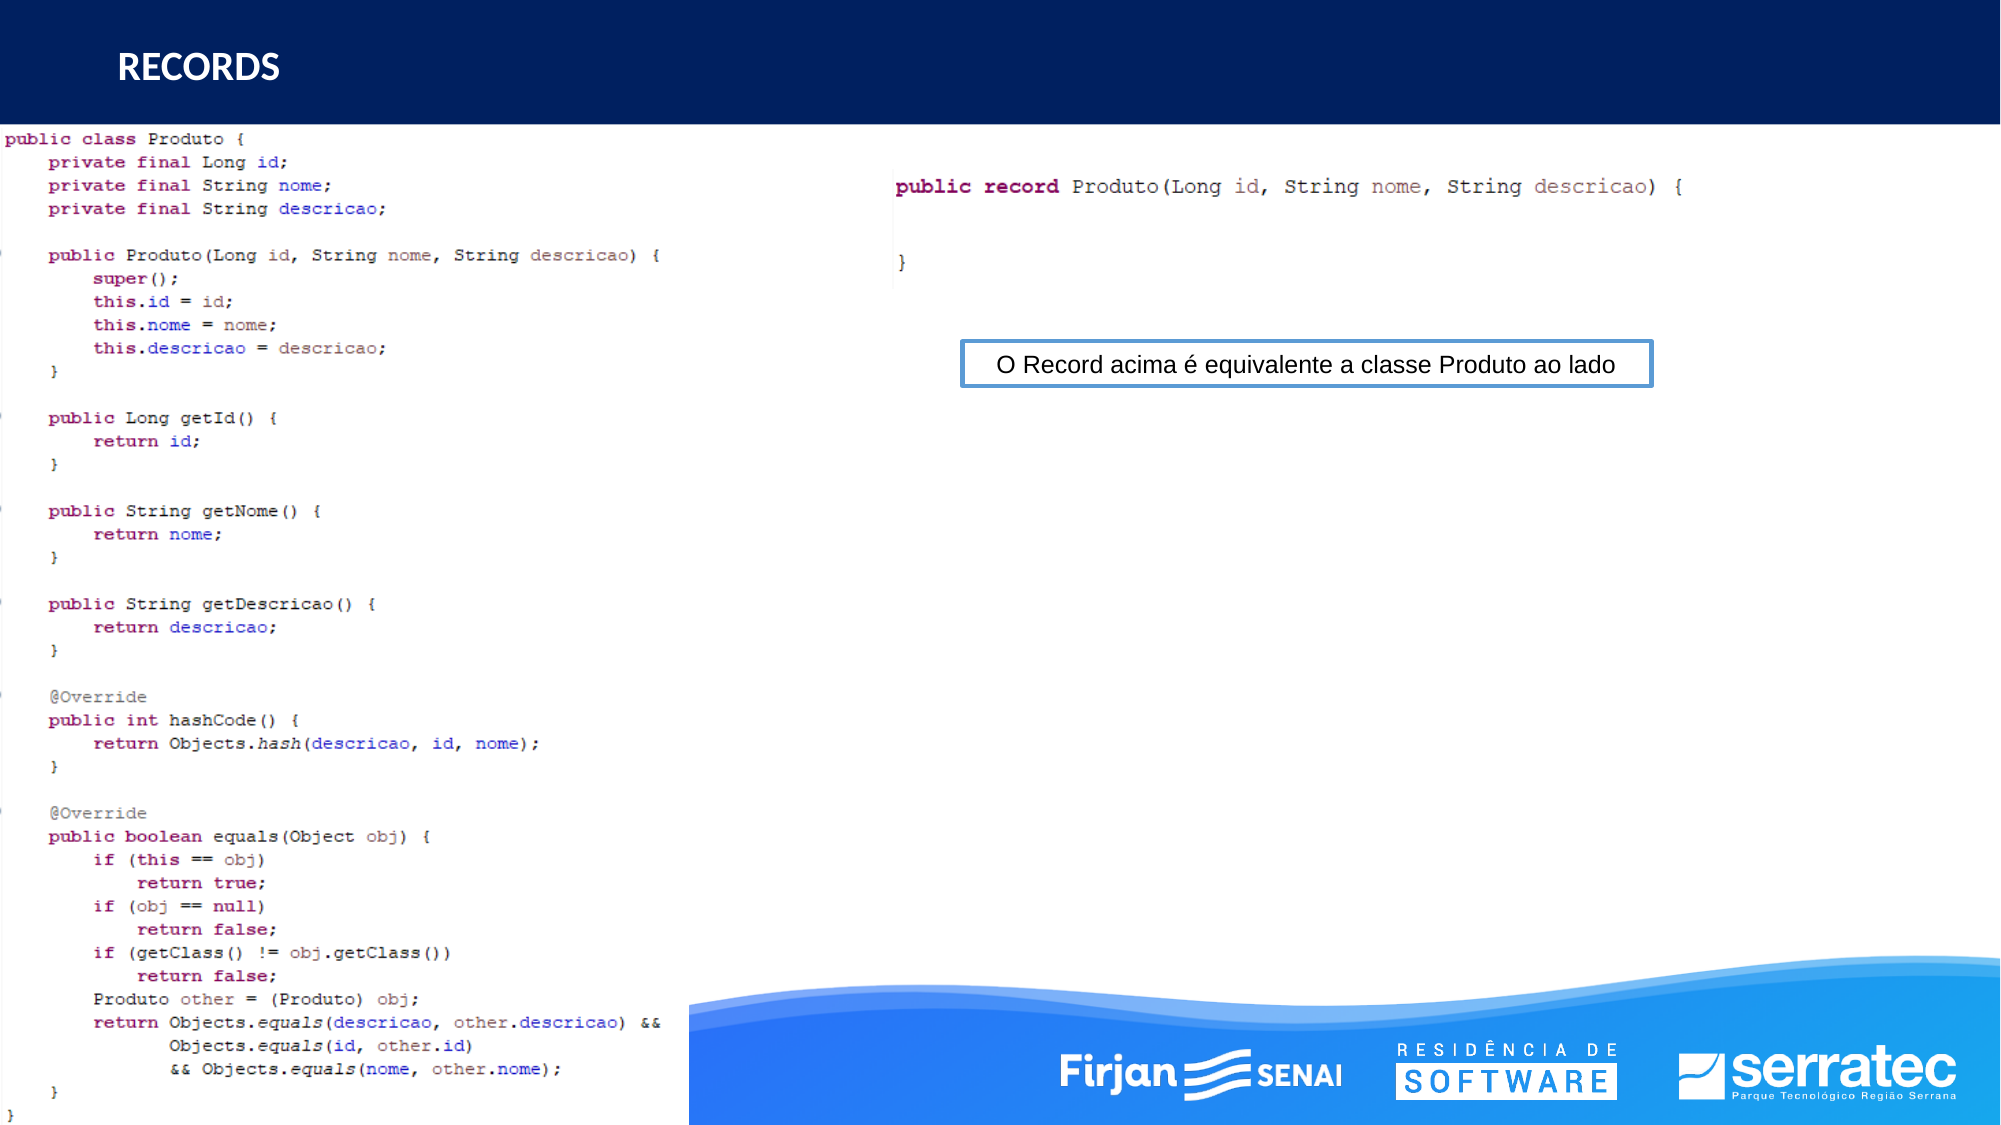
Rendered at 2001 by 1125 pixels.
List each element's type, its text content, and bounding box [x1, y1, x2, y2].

picture [885, 169, 1702, 289]
text_box RECORDS [102, 30, 336, 97]
text_box O Record acima é equivalente a classe Produto ao lado [960, 339, 1654, 388]
picture [0, 128, 2001, 1125]
